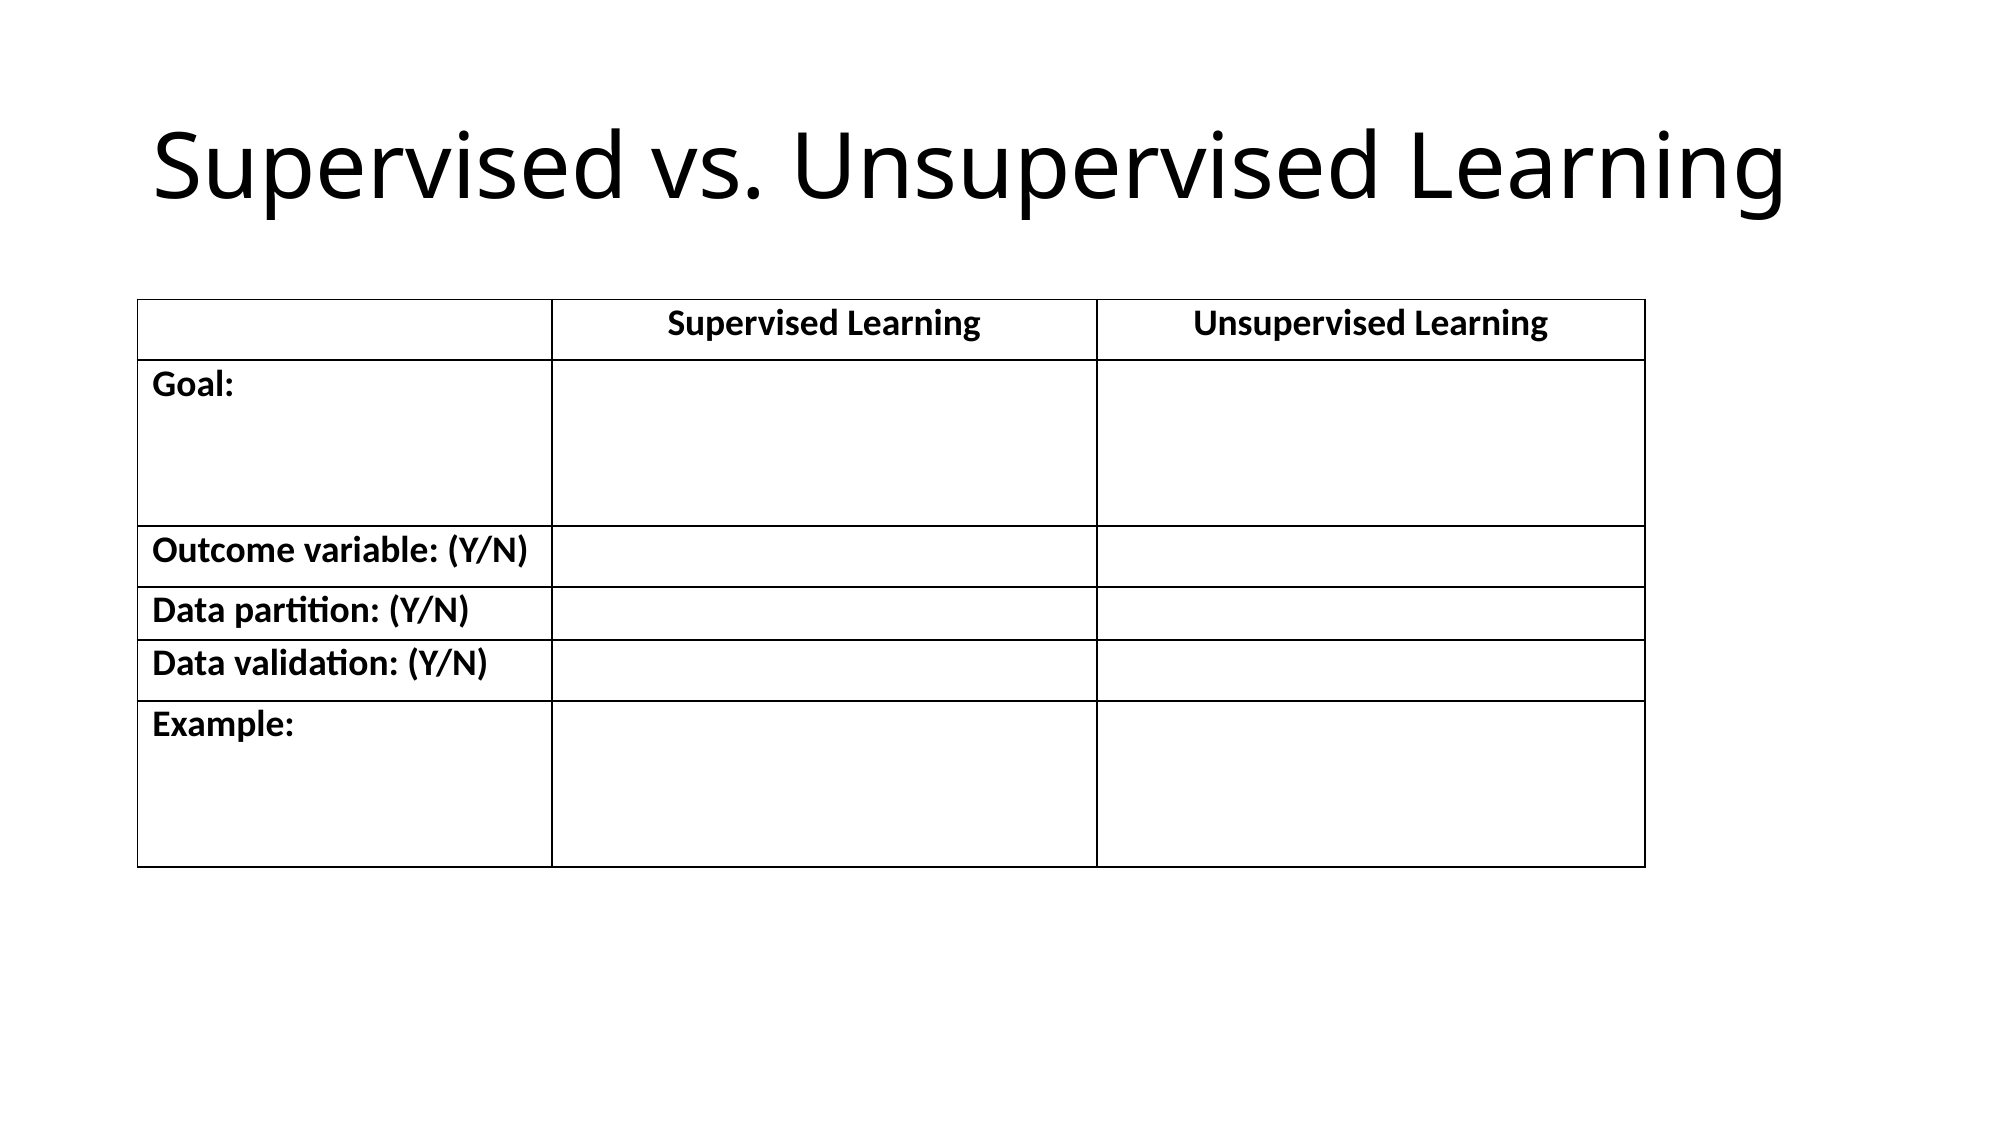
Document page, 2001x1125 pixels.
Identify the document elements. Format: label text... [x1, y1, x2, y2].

table_cell [553, 702, 1096, 866]
table_cell [553, 641, 1096, 700]
table_cell [553, 361, 1096, 525]
table_cell Outcome variable: (Y/N) [138, 527, 551, 586]
table_cell [1098, 588, 1644, 639]
table_cell Goal: [138, 361, 551, 525]
table_cell Data partition: (Y/N) [138, 588, 551, 639]
table_cell [1098, 361, 1644, 525]
table_cell Example: [138, 702, 551, 866]
table_cell [1098, 641, 1644, 700]
table_header Unsupervised Learning [1098, 300, 1644, 359]
table_cell [553, 588, 1096, 639]
table_header Supervised Learning [553, 300, 1096, 359]
table_cell [1098, 702, 1644, 866]
table_cell [553, 527, 1096, 586]
title Supervised vs. Unsupervised Learning [137, 59, 1863, 278]
table_cell Data validation: (Y/N) [138, 641, 551, 700]
table_header [138, 300, 551, 359]
table_cell [1098, 527, 1644, 586]
